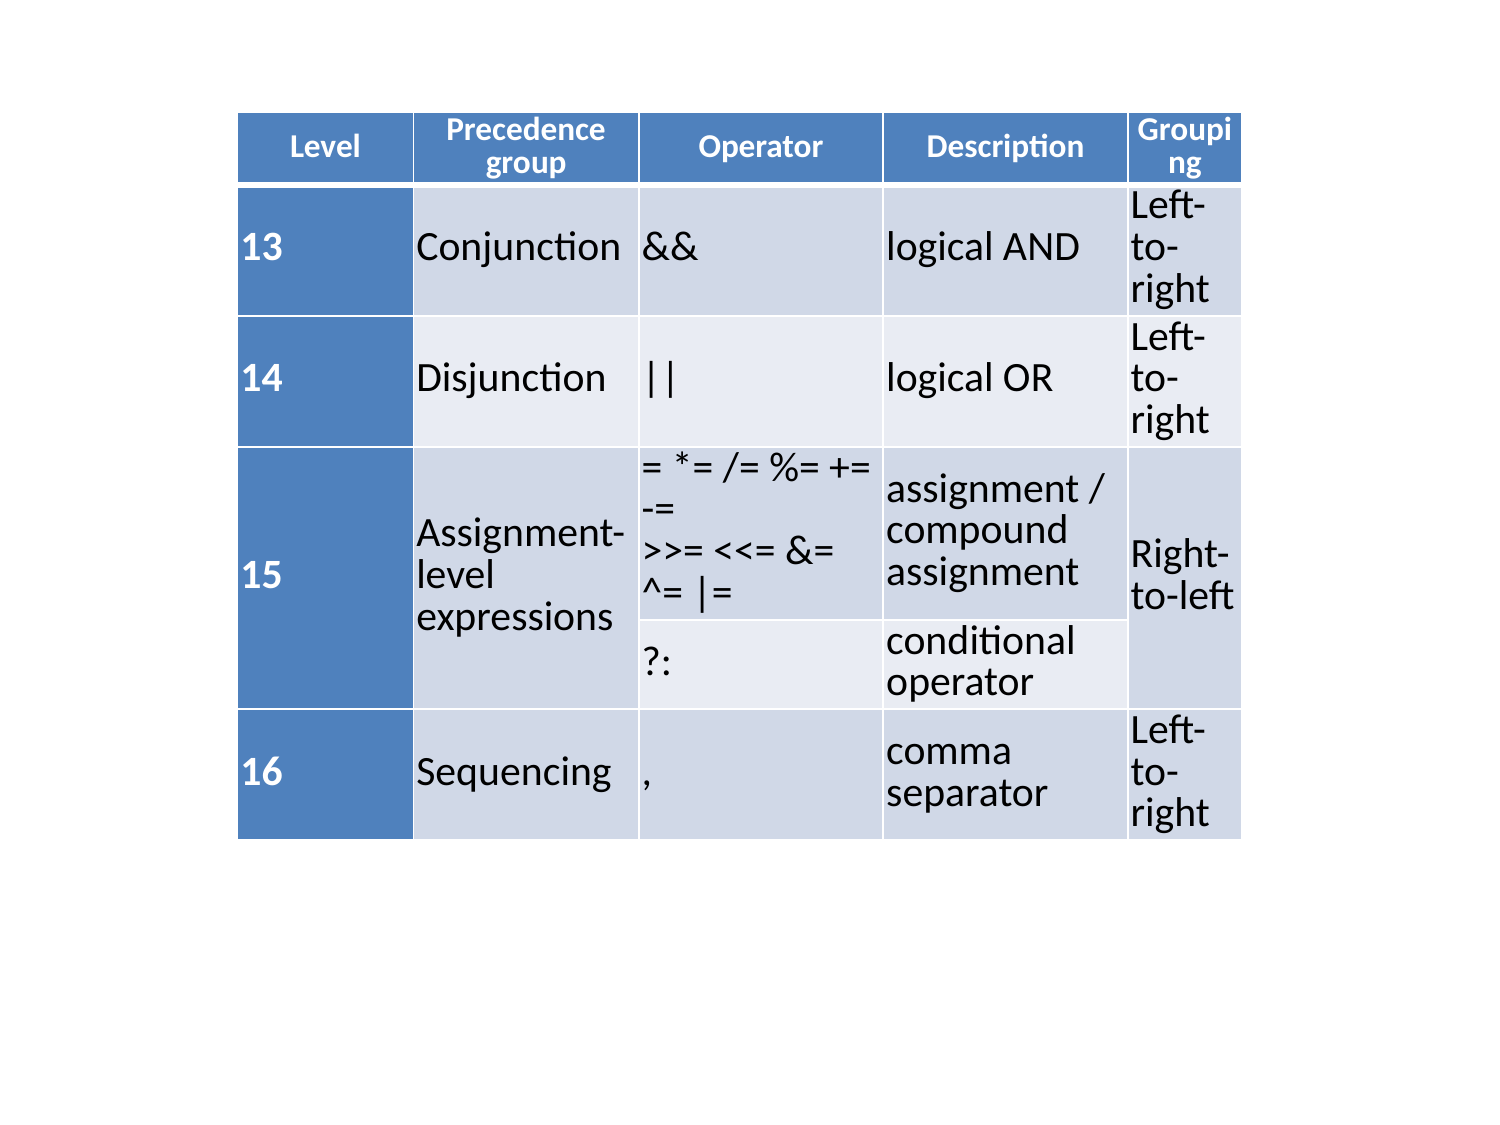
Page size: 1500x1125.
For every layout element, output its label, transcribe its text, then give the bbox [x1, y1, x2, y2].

table_header Description [884, 113, 1127, 182]
table_cell Conjunction [414, 188, 638, 315]
table_header Grouping [1129, 113, 1241, 182]
table_cell assignment / compound assignment [884, 448, 1127, 619]
table_cell || [640, 317, 882, 446]
table_cell Sequencing [414, 710, 638, 839]
table_cell = *= /= %= += -= >>= <<= &= ^= |= [640, 448, 882, 619]
table_cell Disjunction [414, 317, 638, 446]
table_cell logical AND [884, 188, 1127, 315]
table_header Level [238, 113, 413, 182]
table_cell Left-to-right [1129, 710, 1241, 839]
table_cell logical OR [884, 317, 1127, 446]
table_cell 13 [238, 188, 413, 315]
table_cell 16 [238, 710, 413, 839]
table_cell Right-to-left [1129, 448, 1241, 708]
table_cell 15 [238, 448, 413, 708]
table_cell Assignment-level expressions [414, 448, 638, 708]
table_cell comma separator [884, 710, 1127, 839]
table_header Operator [640, 113, 882, 182]
table_cell conditional operator [884, 621, 1127, 708]
table_cell Left-to-right [1129, 317, 1241, 446]
table_cell 14 [238, 317, 413, 446]
table_cell , [640, 710, 882, 839]
table_cell && [640, 188, 882, 315]
table_header Precedence group [414, 113, 638, 182]
table_cell Left-to-right [1129, 188, 1241, 315]
table_cell ?: [640, 621, 882, 708]
